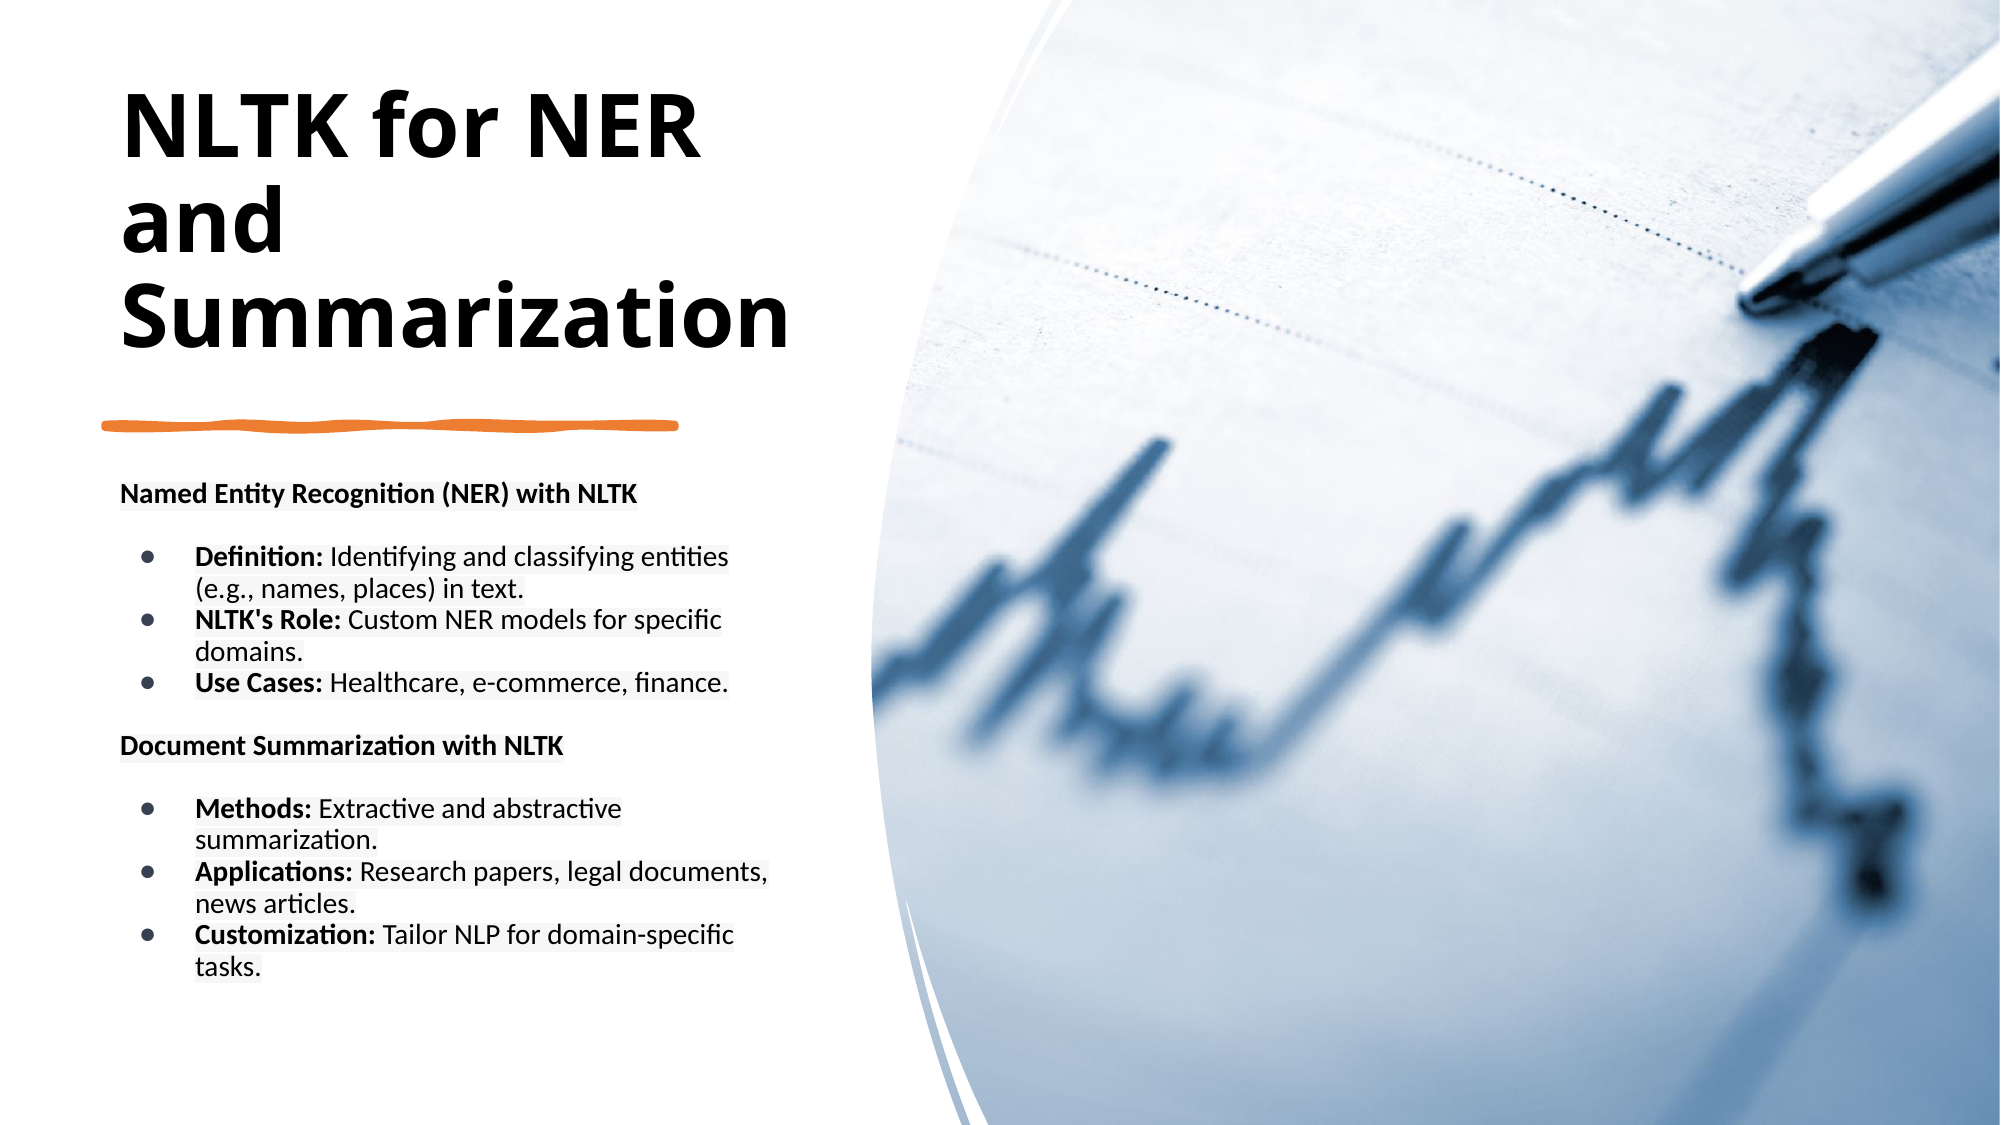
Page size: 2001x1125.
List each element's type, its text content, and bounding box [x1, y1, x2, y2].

text_box [103, 421, 676, 431]
text_box [0, 0, 871, 1125]
picture [871, 0, 2000, 1125]
list Named Entity Recognition (NER) with NLTK Definition: Identifying and classifying entities (e.g., names, places) in text. NLTK's Role: Custom NER models for specific domains. Use Cases: Healthcare, e-commerce, finance. Document Summarization with NLTK Methods: Extractive and abstractive summarization. Applications: Research papers, legal documents, news articles. Customization: Tailor NLP for domain-specific tasks. [105, 471, 802, 1016]
title NLTK for NER and Summarization [105, 53, 822, 375]
